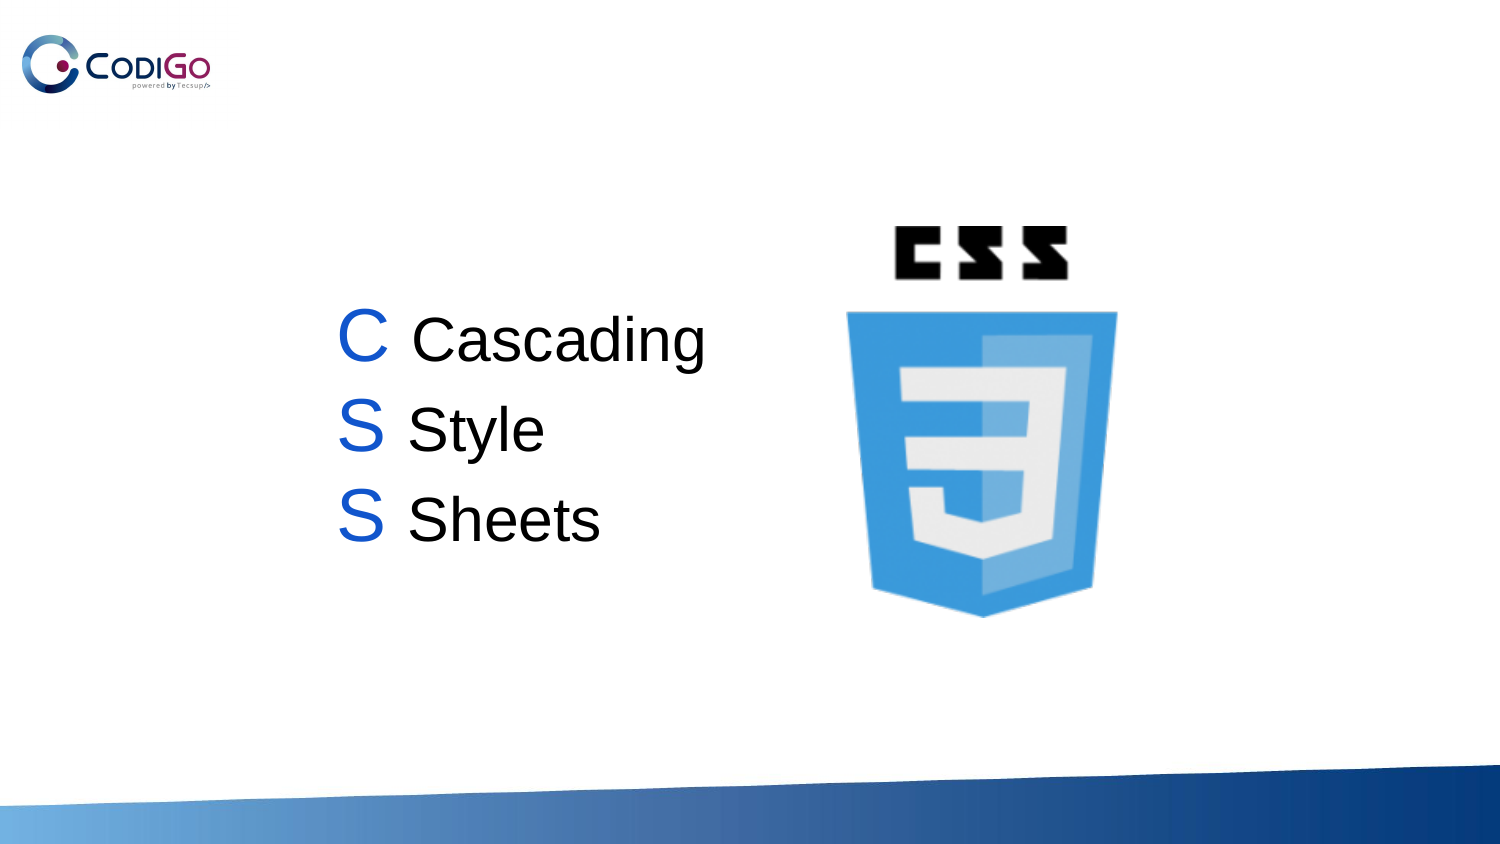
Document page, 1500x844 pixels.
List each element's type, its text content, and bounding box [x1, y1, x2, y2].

picture [0, 0, 1500, 844]
title C Cascading S Style S Sheets [321, 238, 782, 606]
